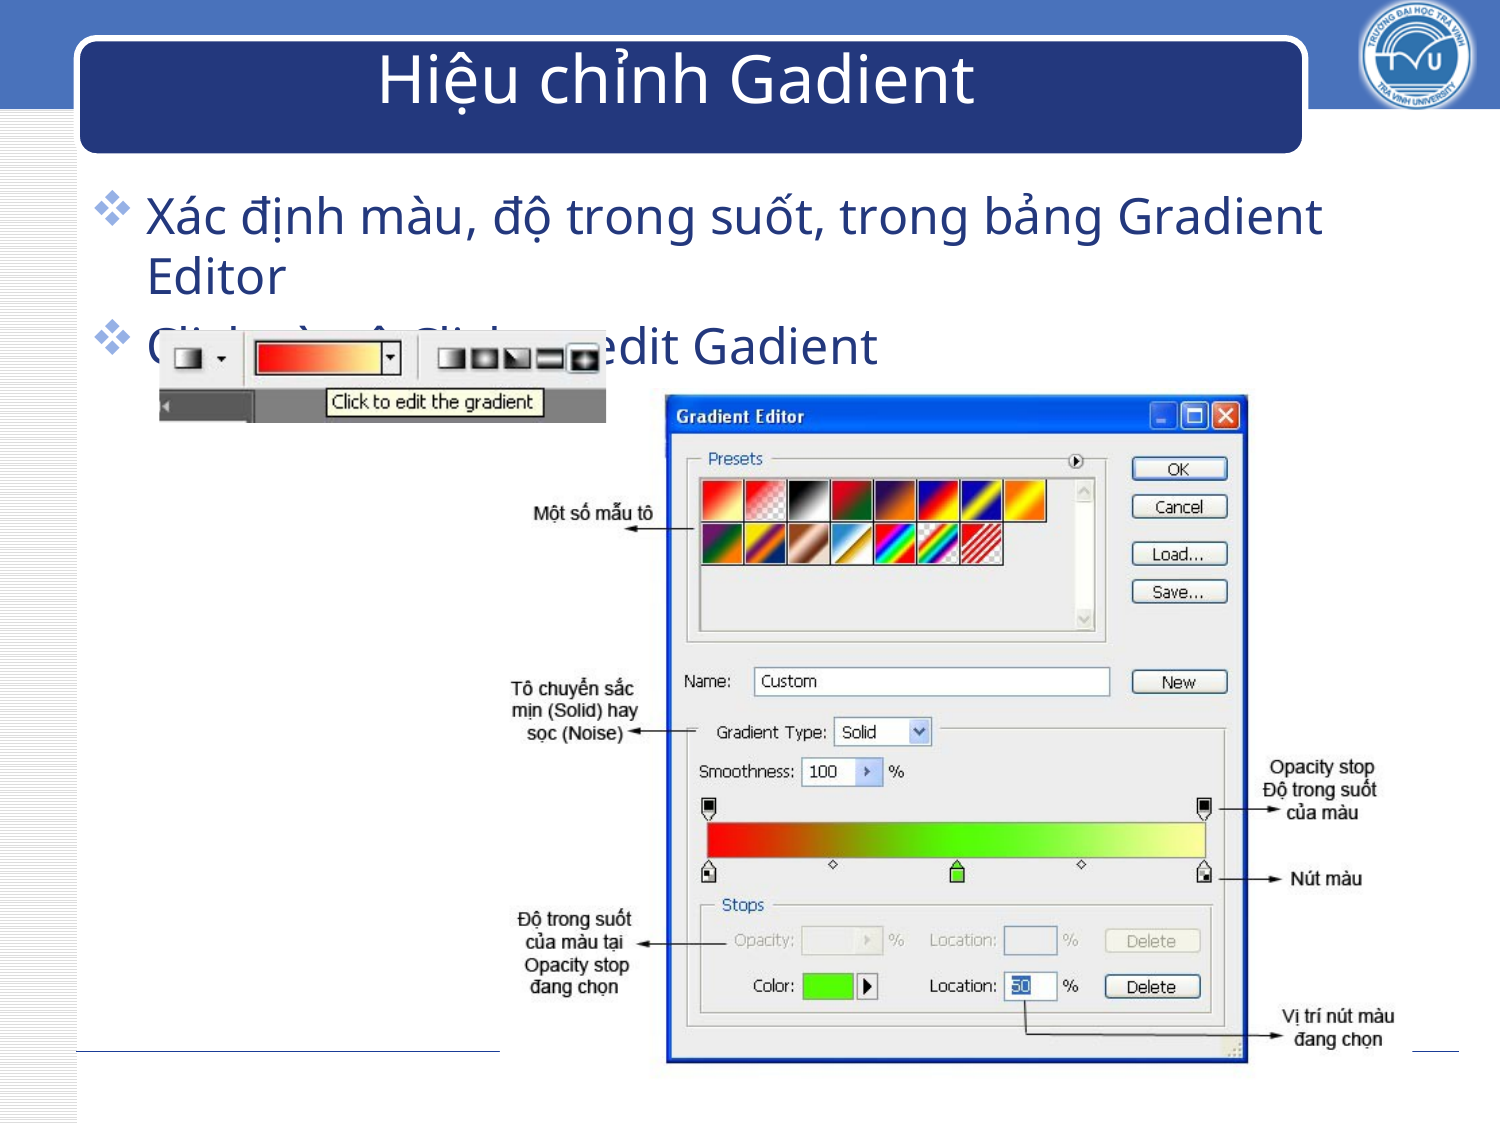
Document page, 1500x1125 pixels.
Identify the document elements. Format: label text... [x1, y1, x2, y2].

picture [1358, 0, 1478, 112]
text_box [159, 329, 607, 423]
title Hiệu chỉnh Gadient [89, 52, 1265, 145]
text_box [499, 388, 1413, 1081]
list Xác định màu, độ trong suốt, trong bảng Gradient Editor Click vào ô Click to edit Gadient [75, 176, 1425, 1038]
